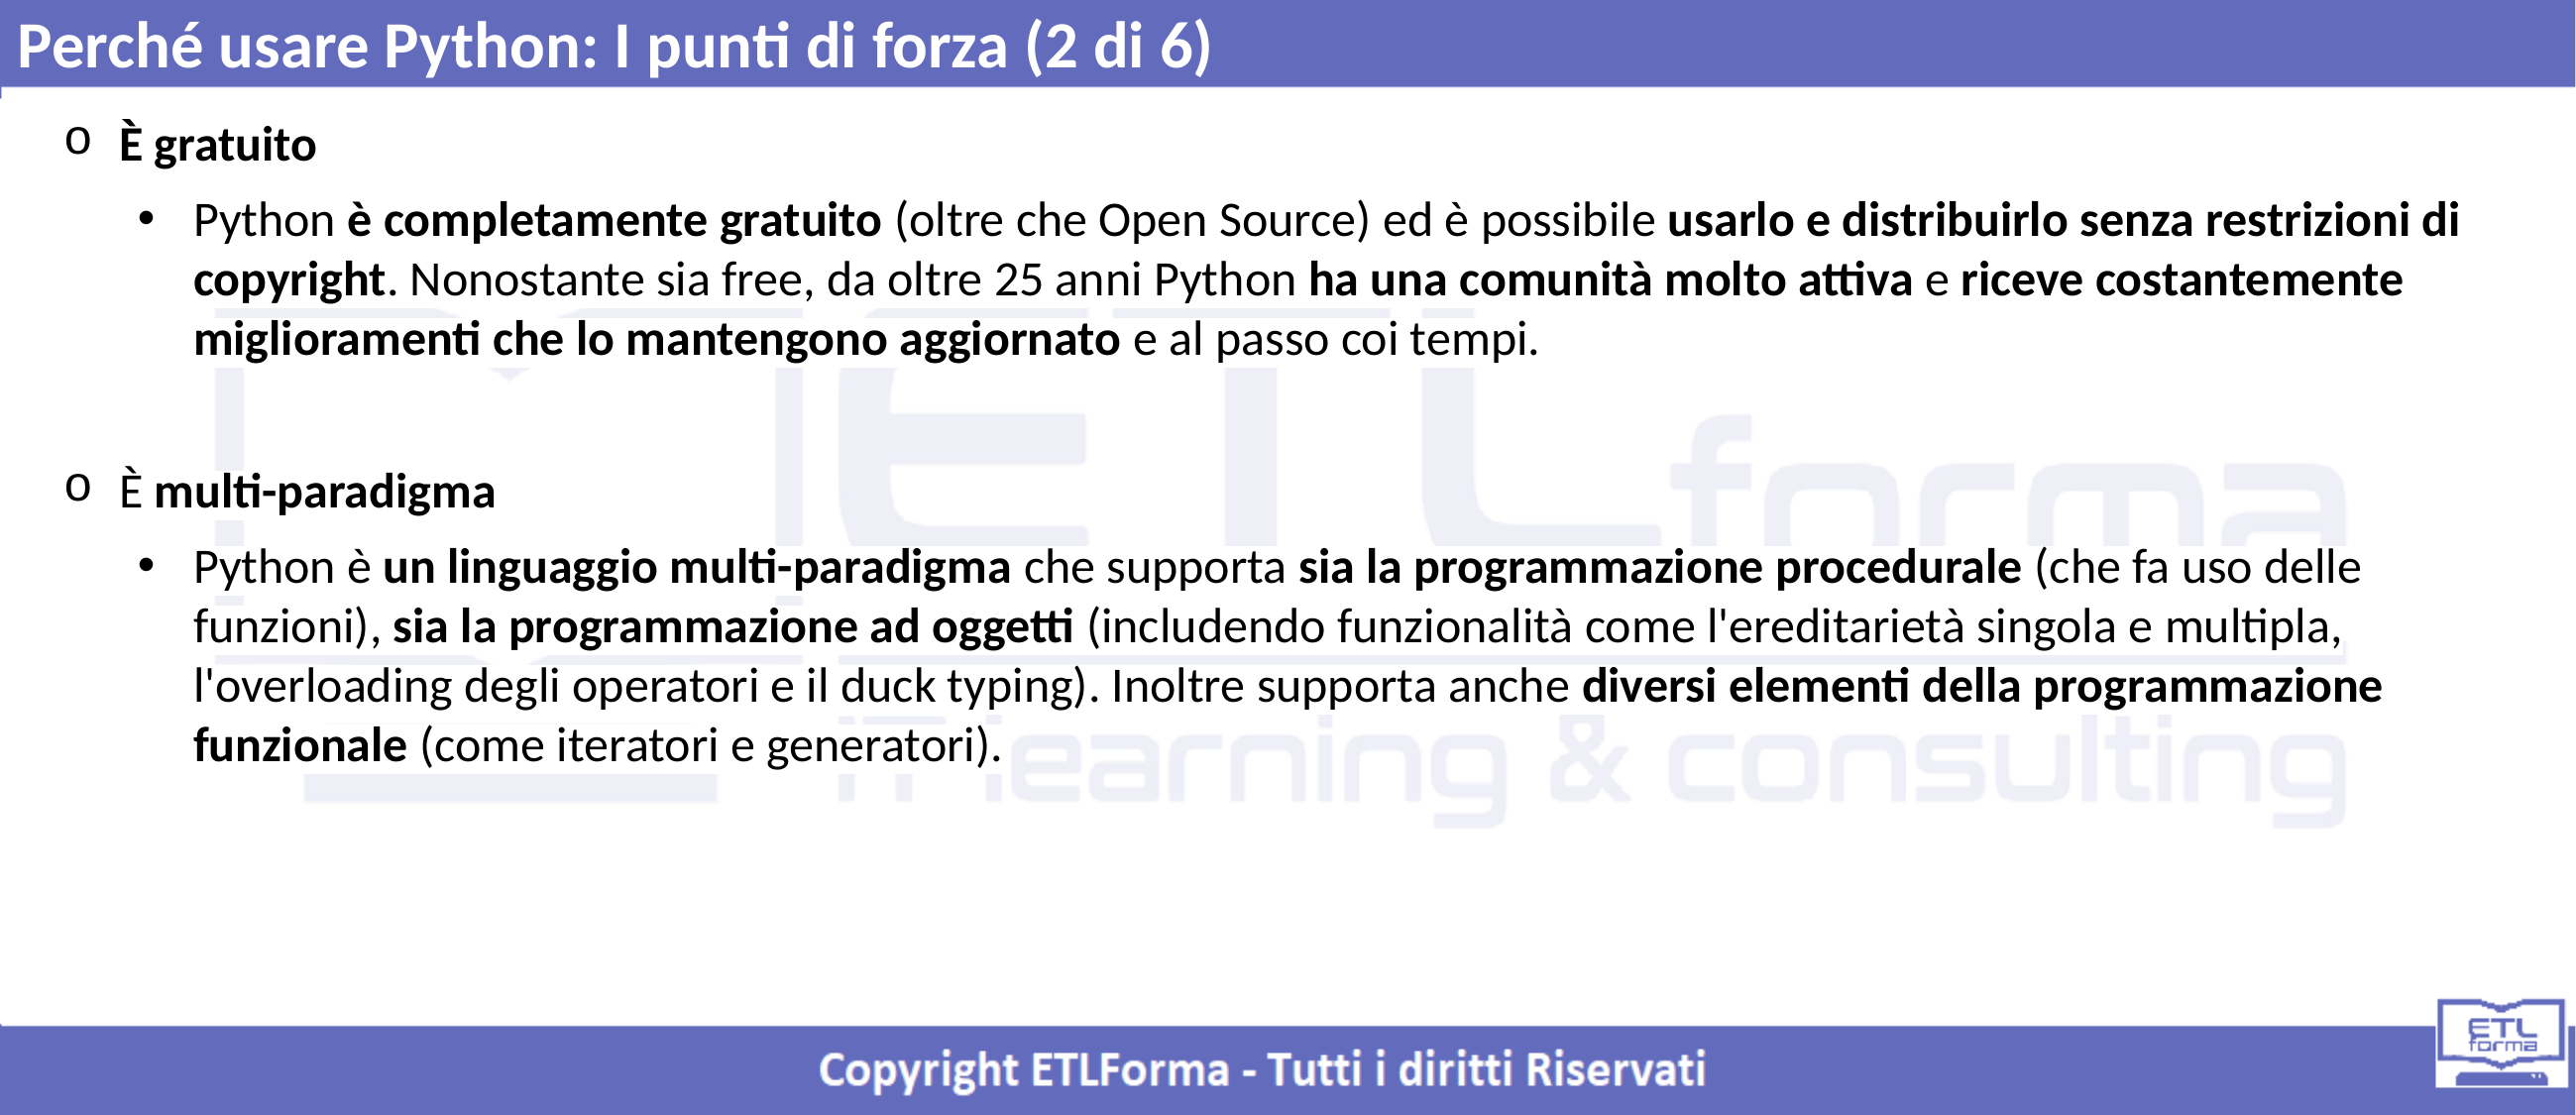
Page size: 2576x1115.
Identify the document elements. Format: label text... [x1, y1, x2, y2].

text_box È gratuito Python è completamente gratuito (oltre che Open Source) ed è possibile usarlo e distribuirlo senza restrizioni di copyright. Nonostante sia free, da oltre 25 anni Python ha una comunità molto attiva e riceve costantemente miglioramenti che lo mantengono aggiornato e al passo coi tempi. È multi-paradigma Python è un linguaggio multi-paradigma che supporta sia la programmazione procedurale (che fa uso delle funzioni), sia la programmazione ad oggetti (includendo funzionalità come l'ereditarietà singola e multipla, l'overloading degli operatori e il duck typing). Inoltre supporta anche diversi elementi della programmazione funzionale (come iteratori e generatori). [29, 105, 2532, 778]
text_box Perché usare Python: I punti di forza (2 di 6) [3, 0, 2552, 65]
